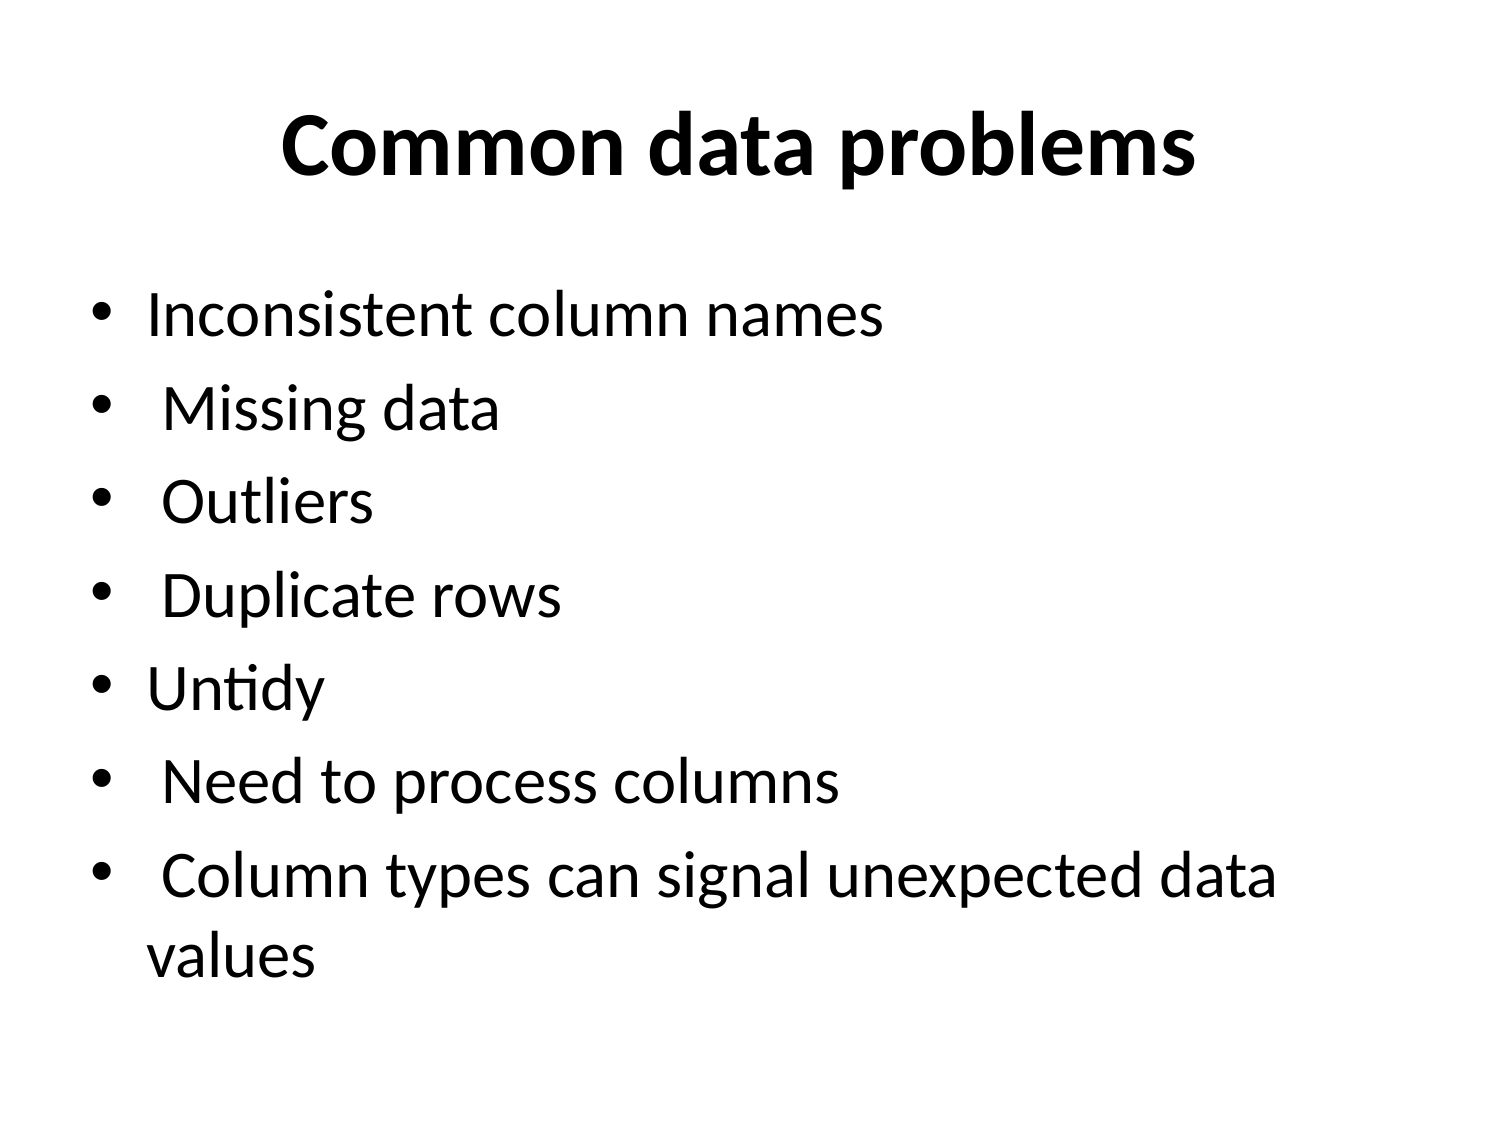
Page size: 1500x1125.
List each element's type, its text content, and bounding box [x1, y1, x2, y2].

list Inconsistent column names Missing data Outliers Duplicate rows Untidy Need to process columns Column types can signal unexpected data values [75, 262, 1425, 1005]
title Common data problems [75, 45, 1425, 233]
